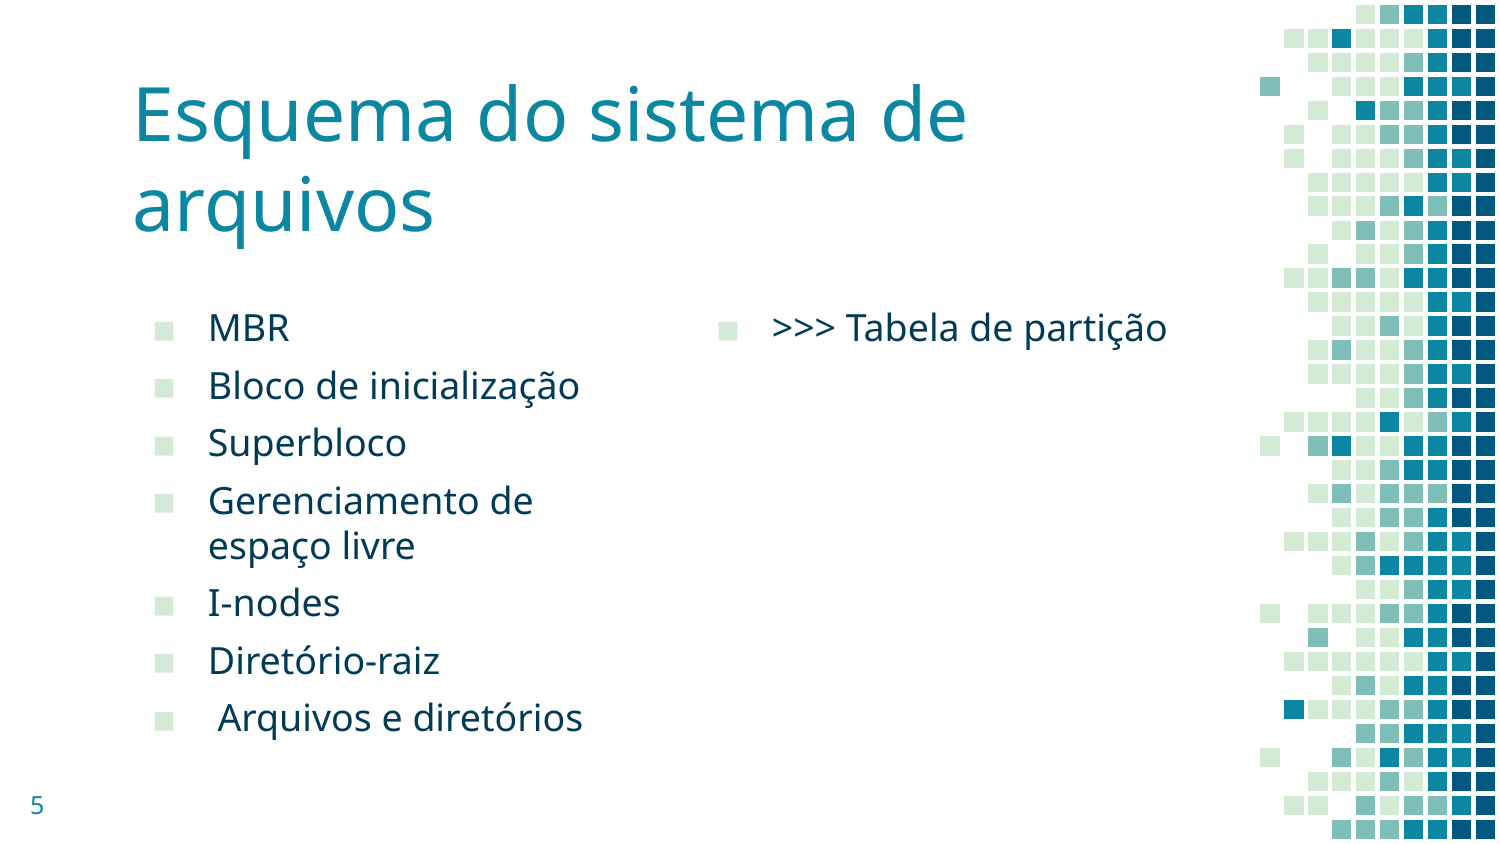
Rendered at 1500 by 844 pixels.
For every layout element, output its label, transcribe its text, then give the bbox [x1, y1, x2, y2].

list >>> Tabela de partição [681, 289, 1214, 796]
title Esquema do sistema de arquivos [117, 121, 1227, 262]
list MBR Bloco de inicialização Superbloco Gerenciamento de espaço livre I-nodes Diretório-raiz Arquivos e diretórios [117, 289, 650, 796]
slide_number 5 [15, 774, 105, 839]
